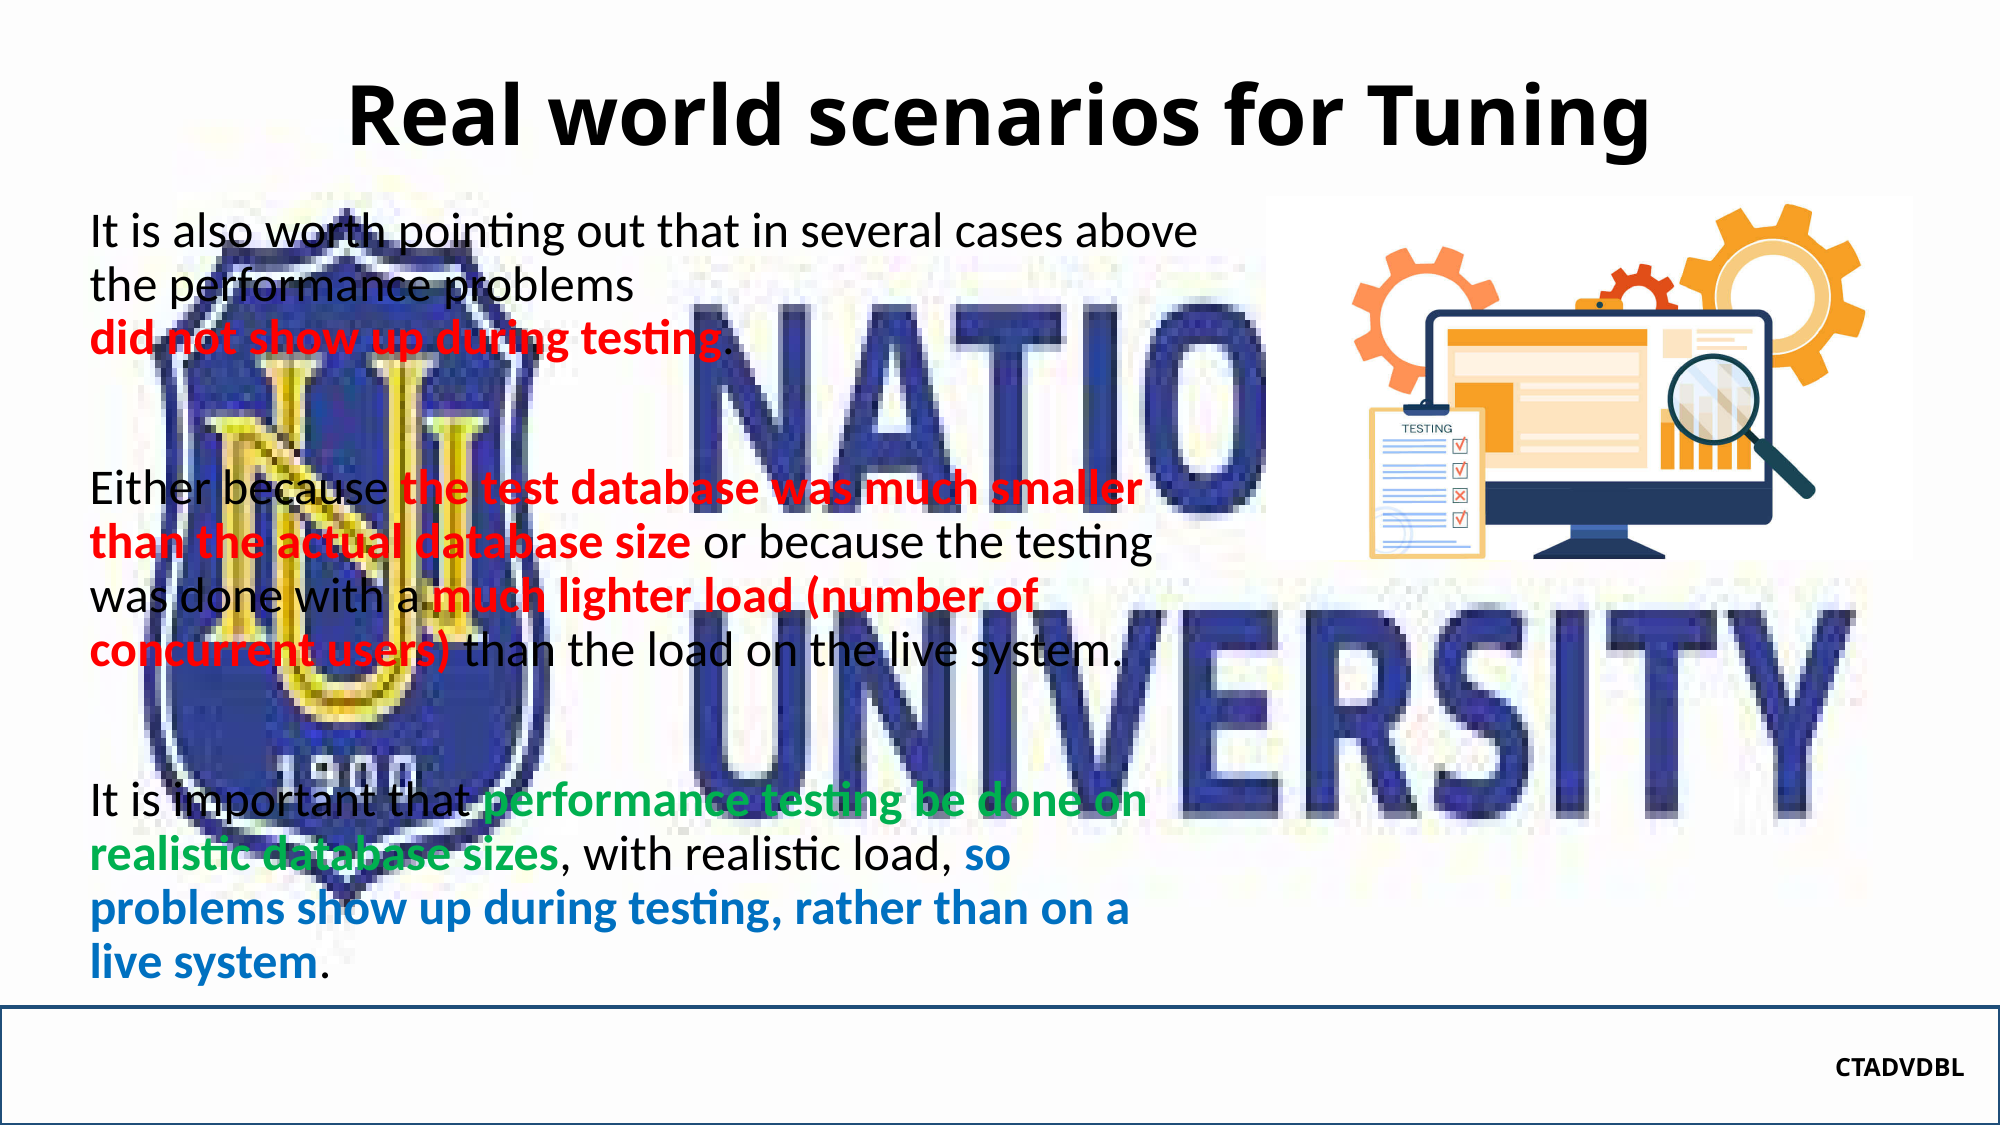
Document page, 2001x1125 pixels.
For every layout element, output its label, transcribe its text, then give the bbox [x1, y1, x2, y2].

subtitle It is also worth pointing out that in several cases above the performance problems did not show up during testing. Either because the test database was much smaller than the actual database size or because the testing was done with a much lighter load (number of concurrent users) than the load on the live system. It is important that performance testing be done on realistic database sizes, with realistic load, so problems show up during testing, rather than on a live system. [74, 196, 1219, 974]
title Real world scenarios for Tuning [249, 31, 1750, 172]
picture [0, 0, 2000, 1007]
footer CTADVDBL [0, 1007, 2000, 1125]
